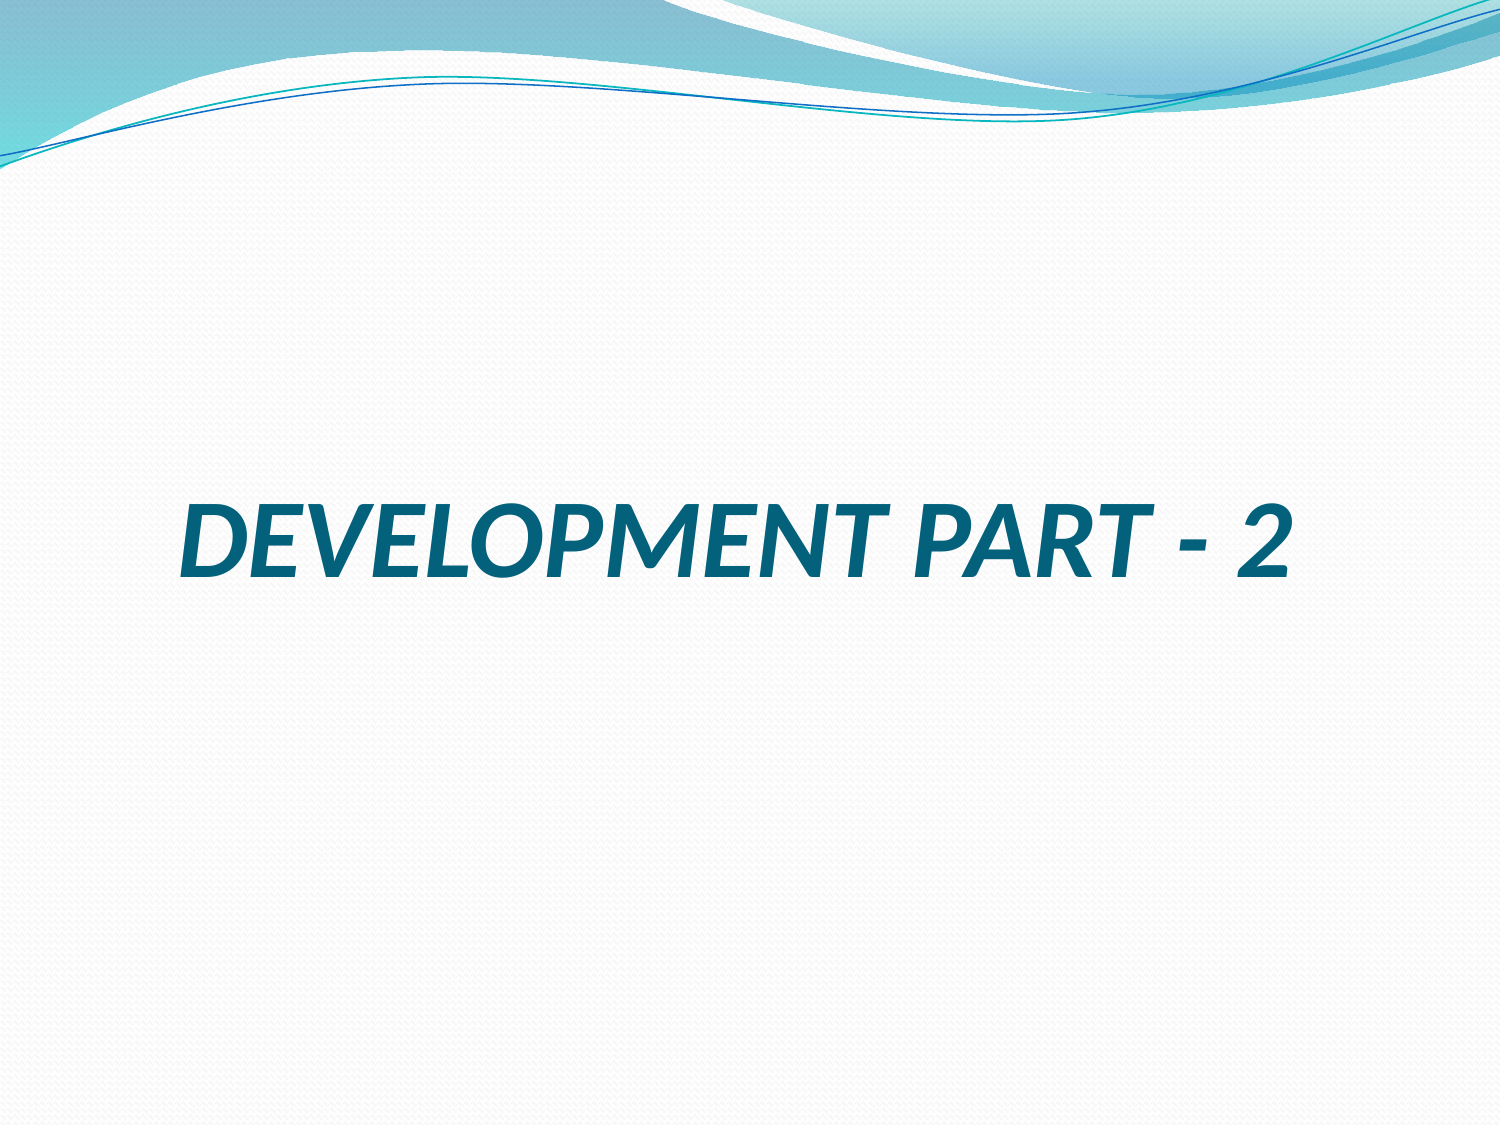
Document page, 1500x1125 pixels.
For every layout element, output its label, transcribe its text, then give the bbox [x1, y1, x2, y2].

title DEVELOPMENT PART - 2 [75, 425, 1438, 600]
